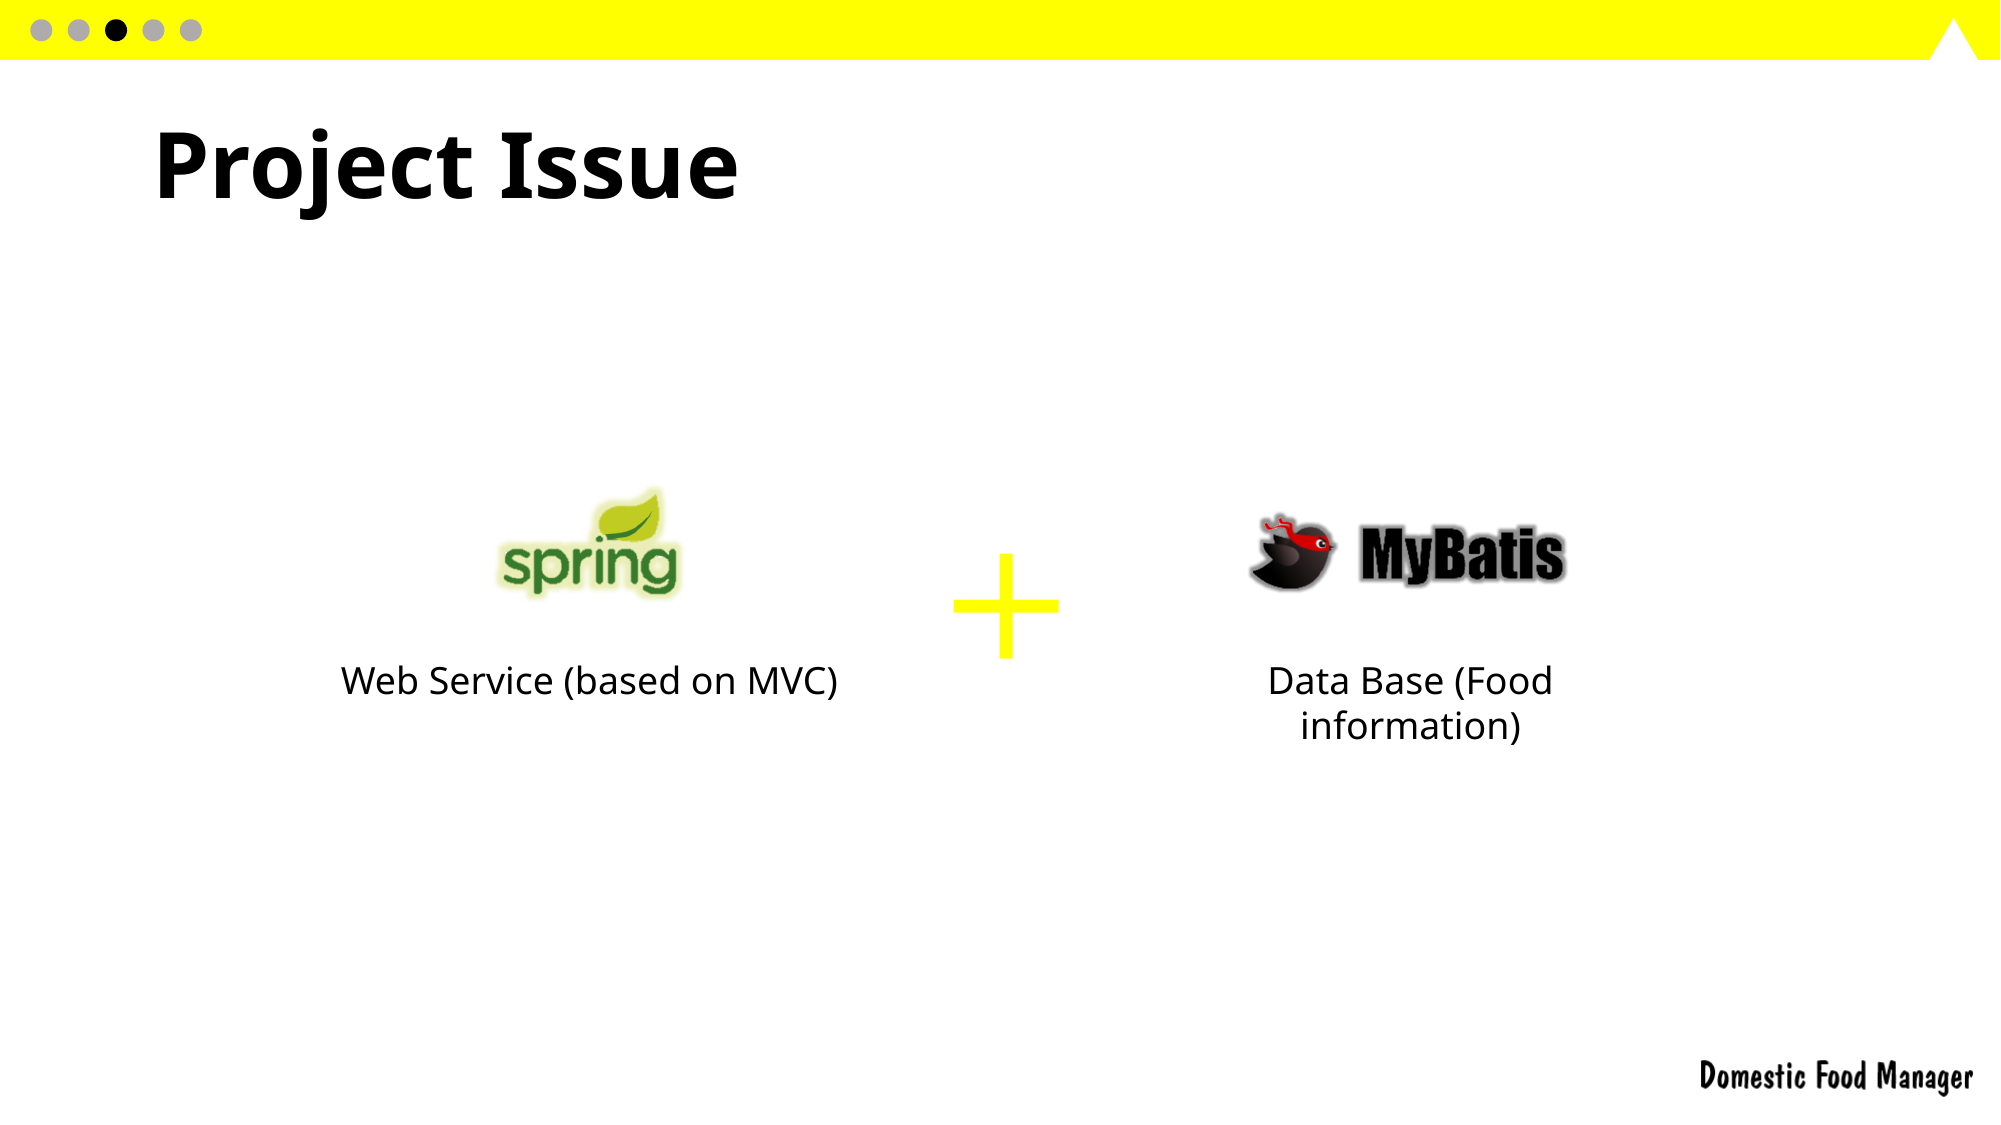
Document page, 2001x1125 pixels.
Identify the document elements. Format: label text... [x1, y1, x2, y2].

text_box [1927, 15, 1980, 61]
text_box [317, 476, 862, 711]
text_box [0, 0, 2000, 61]
text_box [178, 18, 203, 43]
text_box [141, 18, 166, 43]
text_box [953, 553, 1060, 660]
picture [1676, 1040, 1996, 1121]
text_box [66, 18, 91, 43]
title Project Issue [137, 61, 1863, 278]
text_box [29, 18, 54, 43]
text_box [1138, 501, 1683, 711]
text_box [104, 18, 129, 43]
